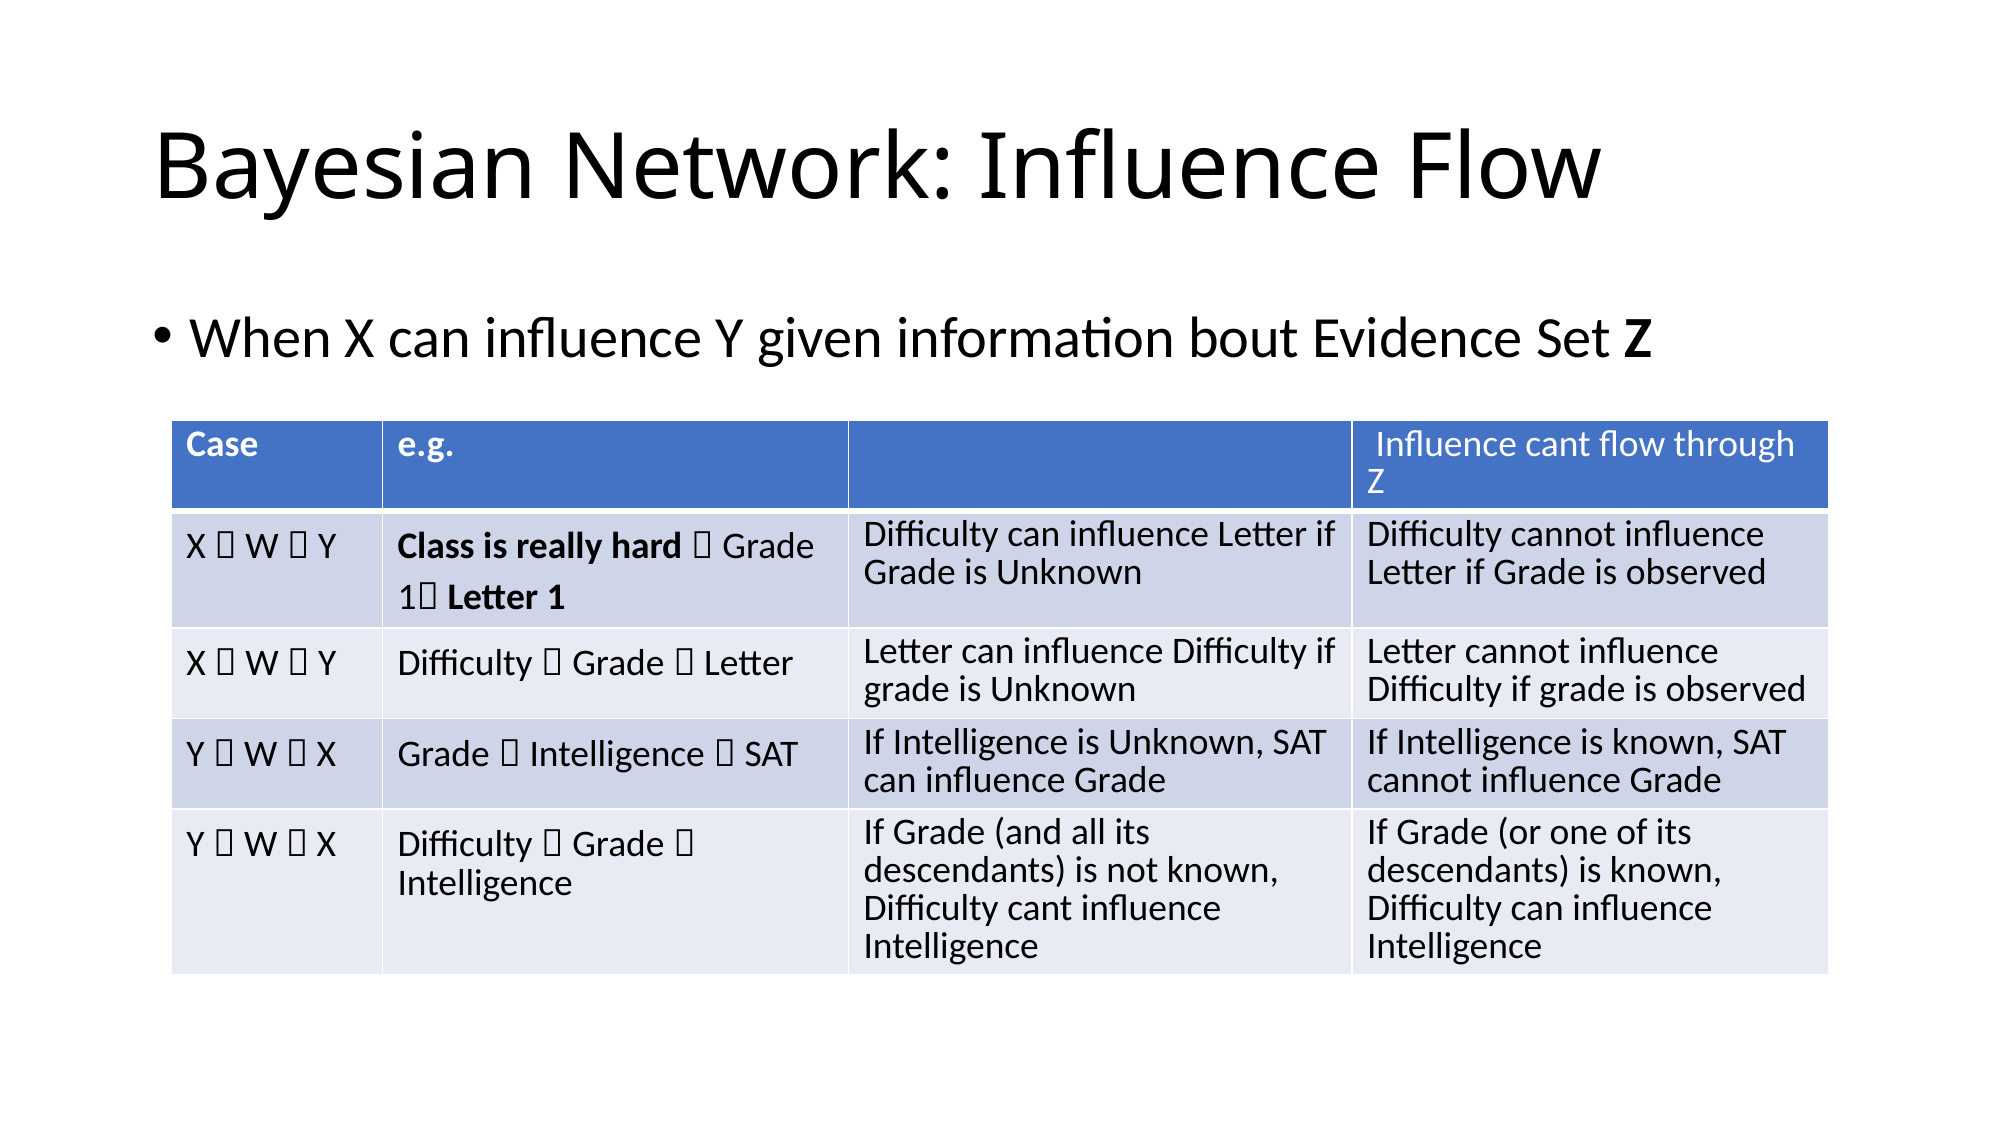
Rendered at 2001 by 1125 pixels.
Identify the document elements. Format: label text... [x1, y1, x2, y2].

list When X can influence Y given information bout Evidence Set Z [137, 299, 1863, 1014]
title Bayesian Network: Influence Flow [137, 59, 1863, 278]
